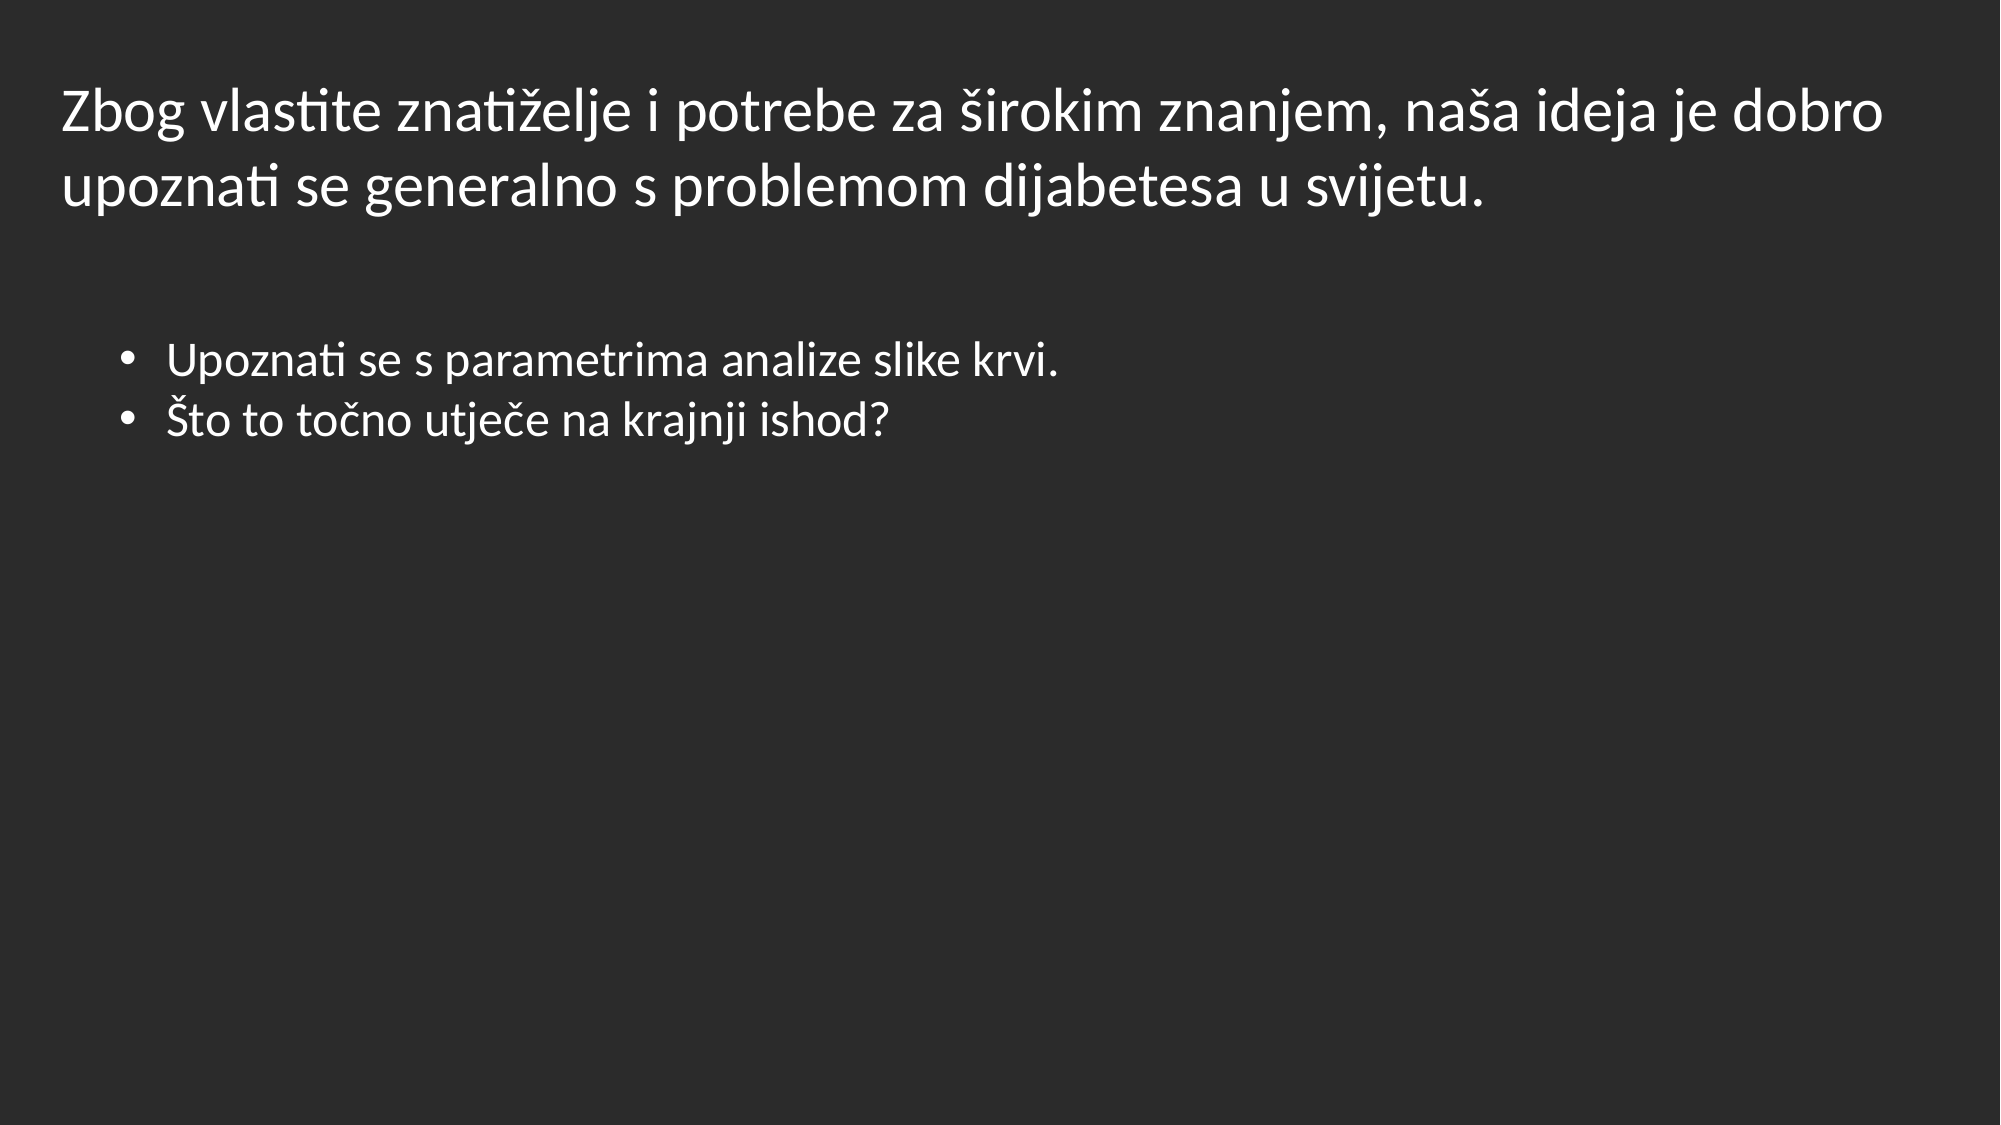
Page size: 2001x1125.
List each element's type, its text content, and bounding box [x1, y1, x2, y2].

text_box Zbog vlastite znatiželje i potrebe za širokim znanjem, naša ideja je dobro upoznati se generalno s problemom dijabetesa u svijetu. [47, 61, 1953, 227]
text_box Upoznati se s parametrima analize slike krvi. Što to točno utječe na krajnji ishod? [104, 319, 1385, 455]
